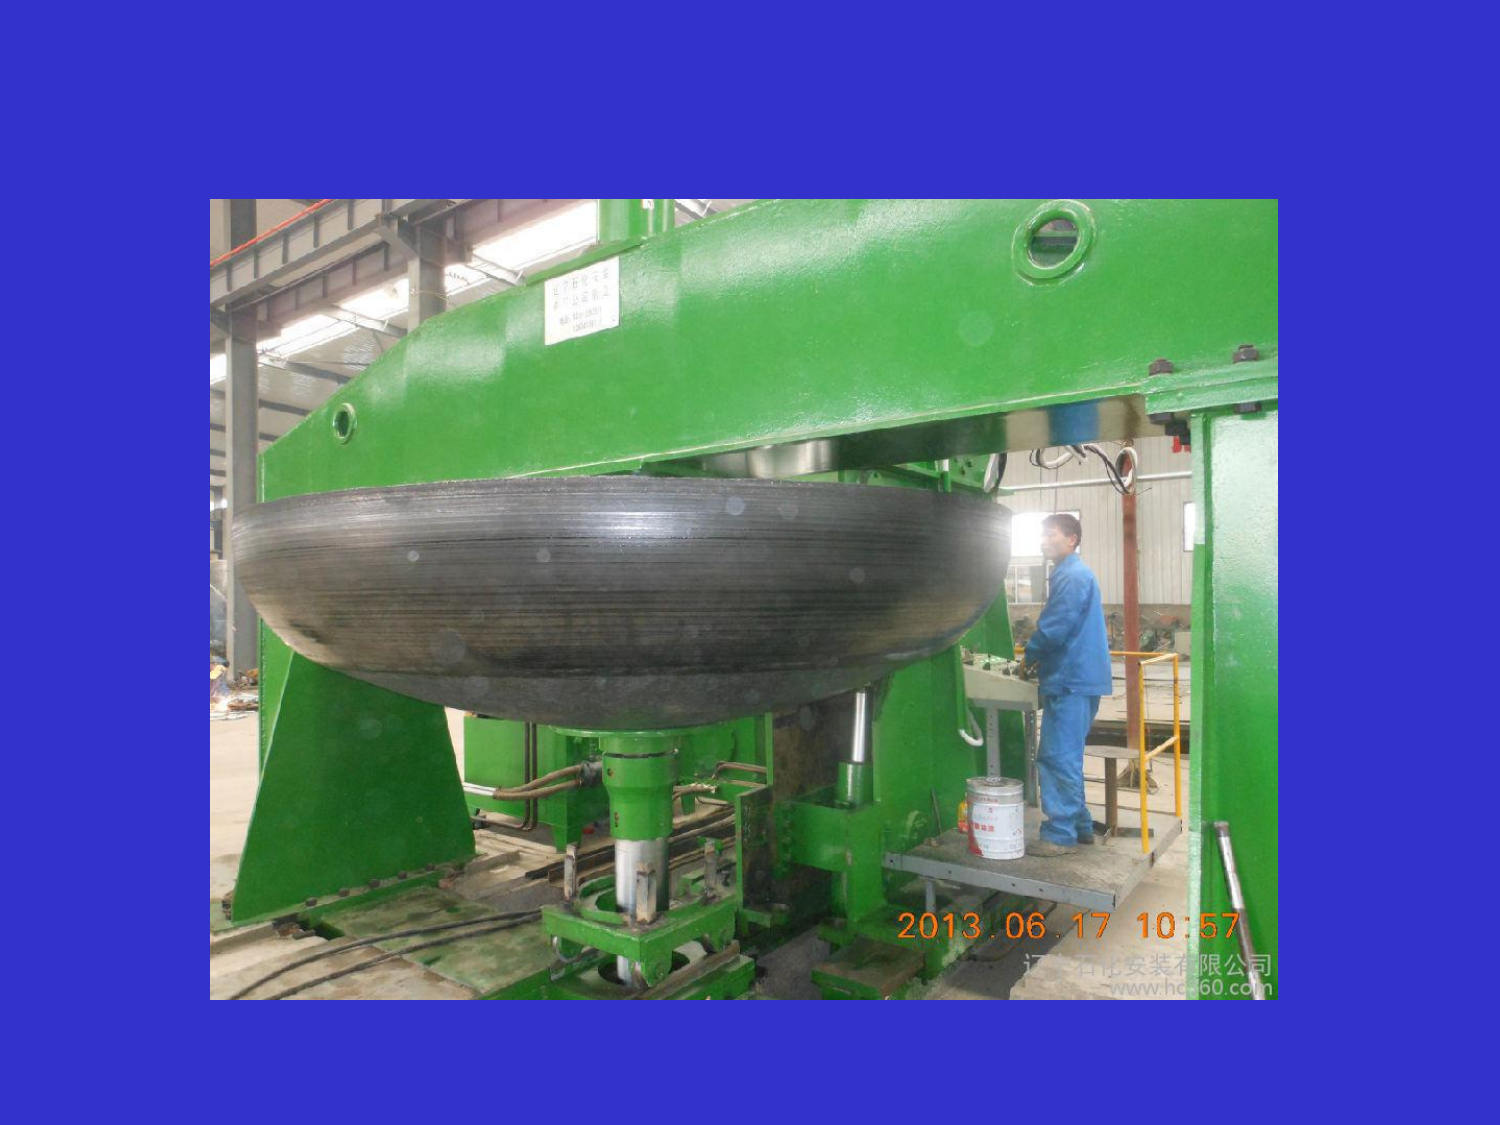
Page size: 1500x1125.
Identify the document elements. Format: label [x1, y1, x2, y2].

picture [210, 199, 1278, 1000]
